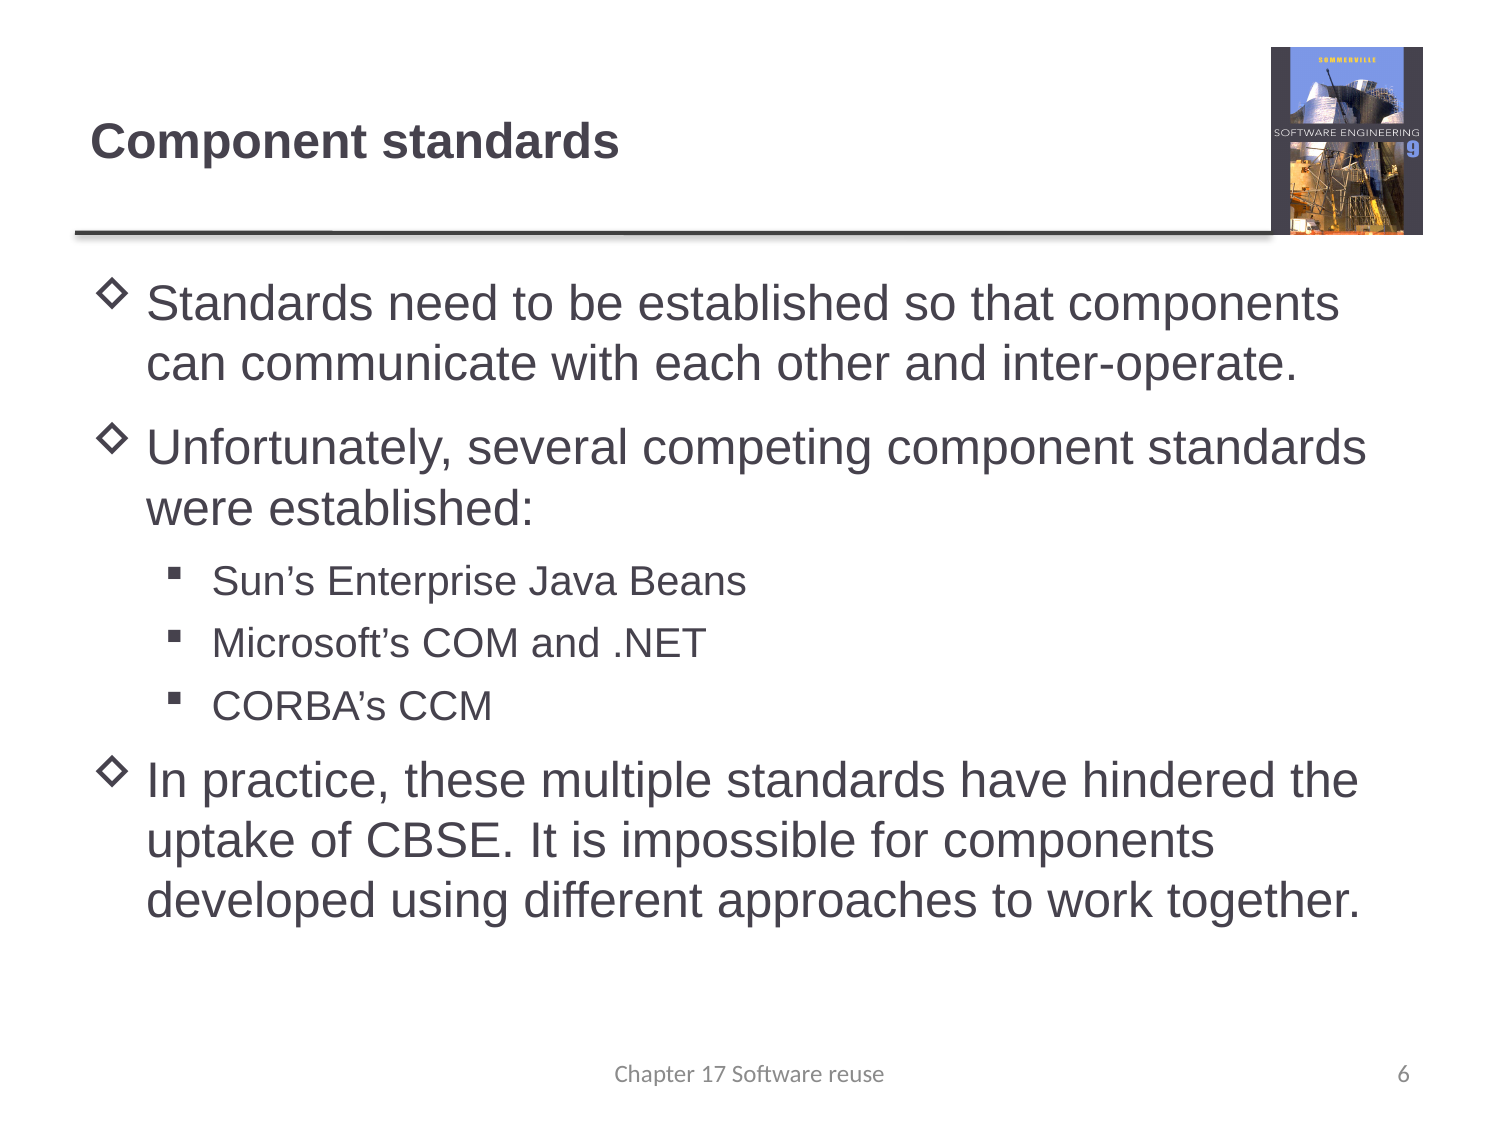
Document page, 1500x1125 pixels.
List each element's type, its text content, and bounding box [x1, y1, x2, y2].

picture [1272, 47, 1423, 235]
footer Chapter 17 Software reuse [512, 1042, 988, 1103]
list Standards need to be established so that components can communicate with each other and inter-operate. Unfortunately, several competing component standards were established: Sun’s Enterprise Java Beans Microsoft’s COM and .NET CORBA’s CCM In practice, these multiple standards have hindered the uptake of CBSE. It is impossible for components developed using different approaches to work together. [75, 262, 1425, 1005]
title Component standards [74, 44, 1272, 233]
slide_number 6 [1074, 1042, 1425, 1103]
